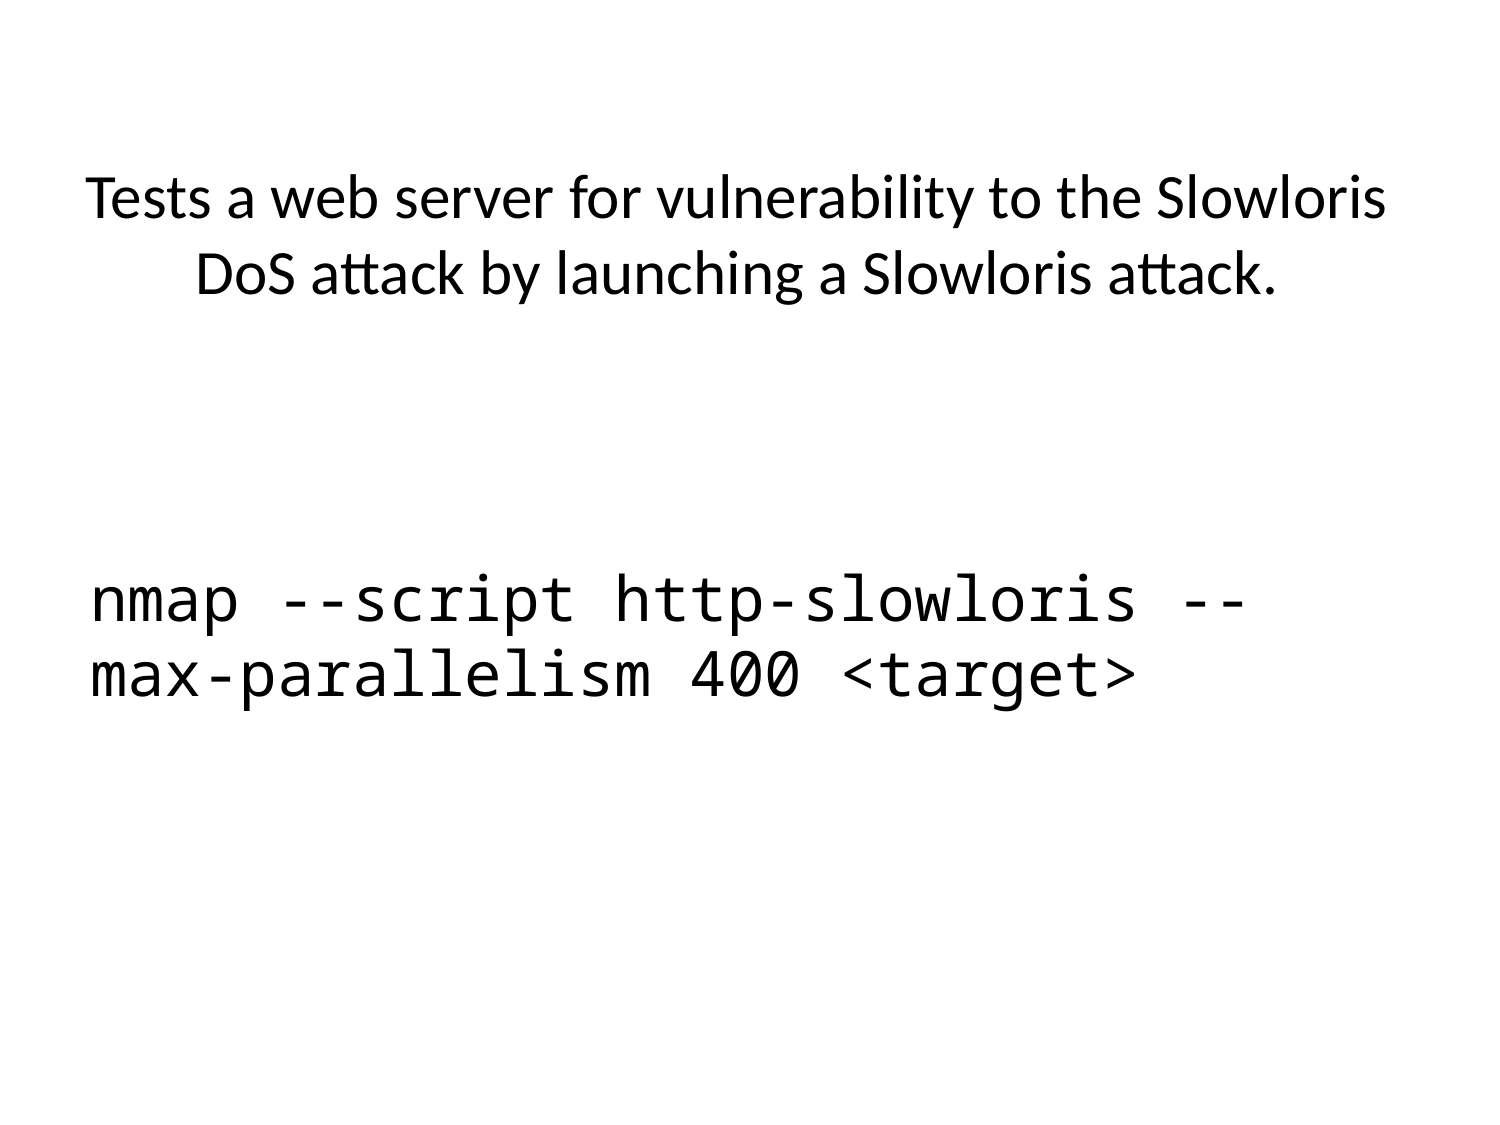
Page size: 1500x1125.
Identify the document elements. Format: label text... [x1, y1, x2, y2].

title Tests a web server for vulnerability to the Slowloris DoS attack by launching a Slowloris attack. [62, 137, 1413, 325]
list nmap --script http-slowloris --max-parallelism 400 <target> [75, 307, 1413, 961]
